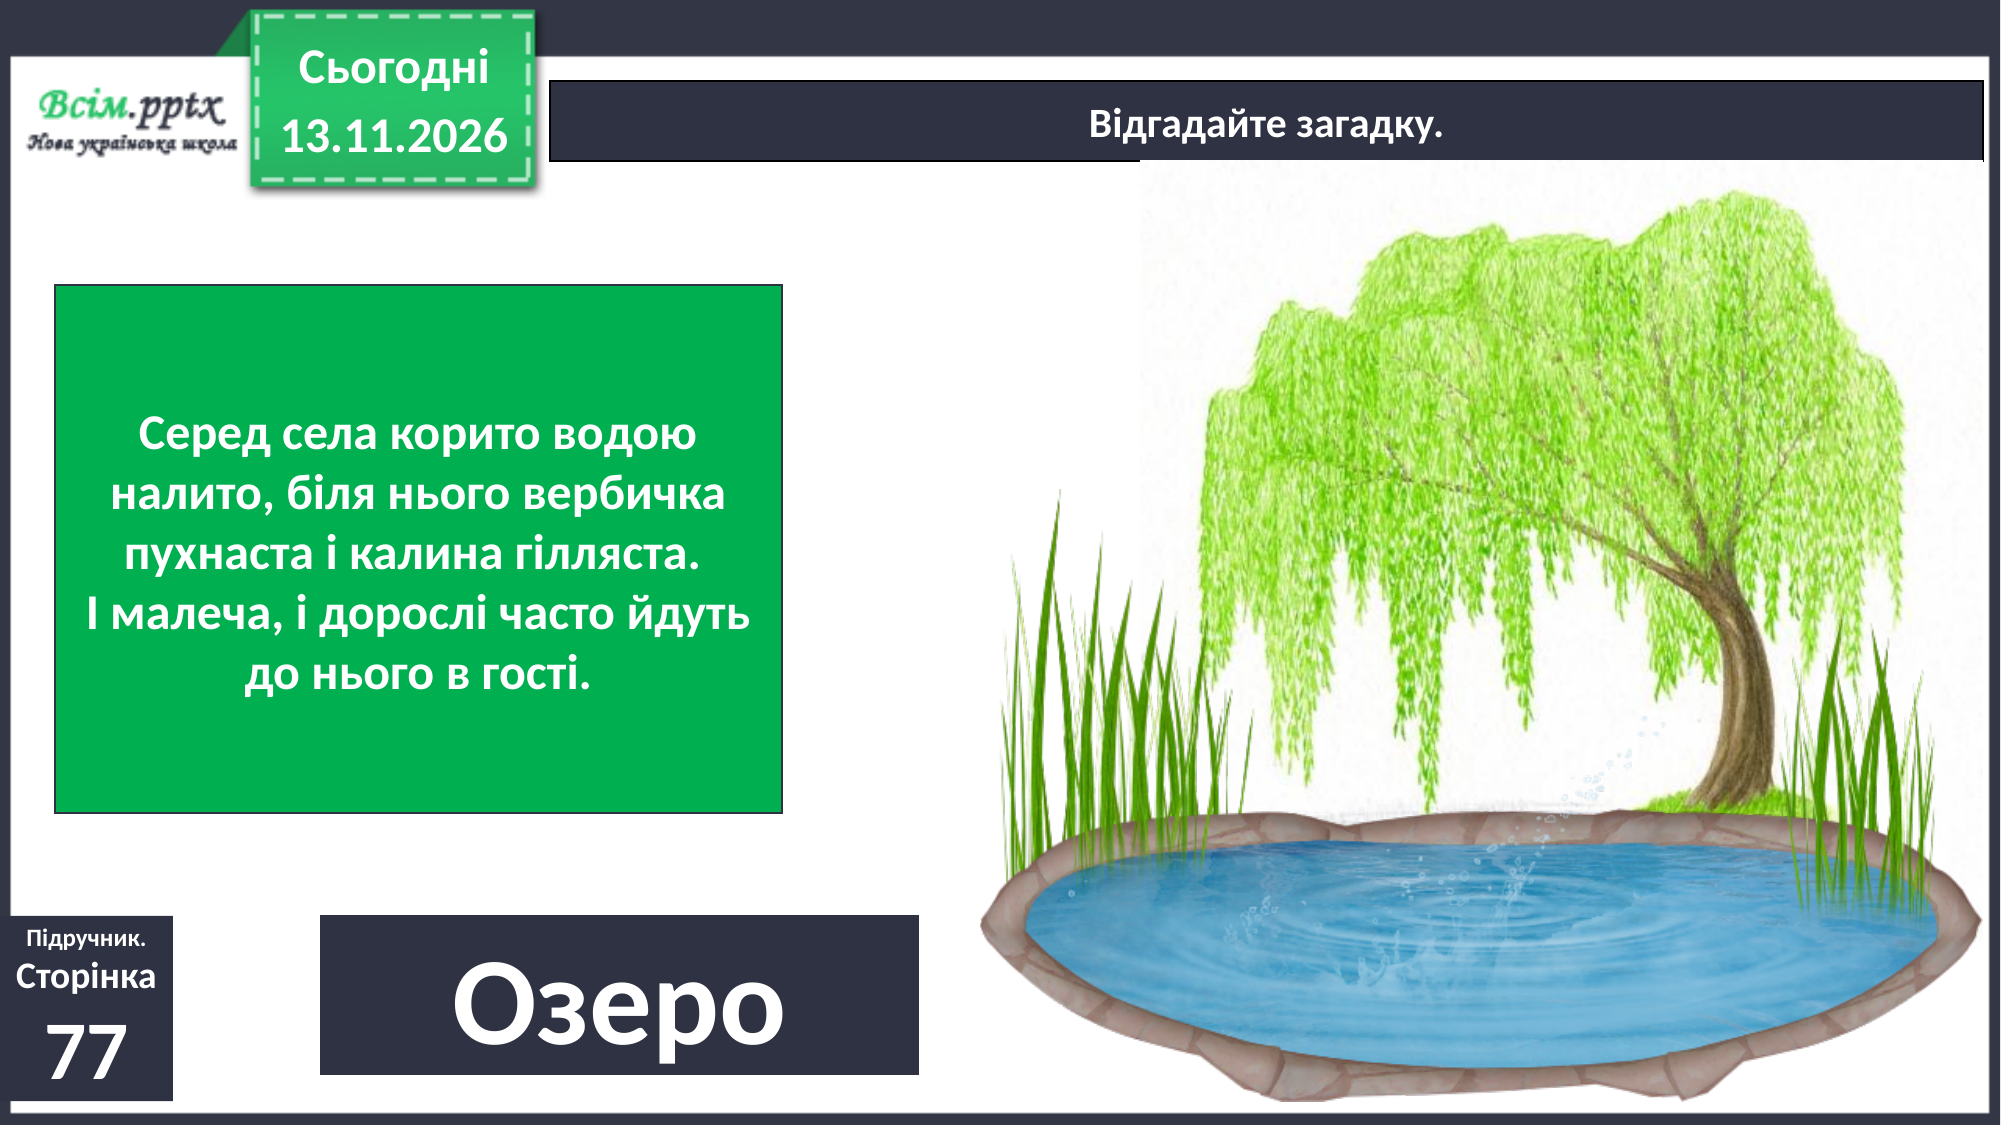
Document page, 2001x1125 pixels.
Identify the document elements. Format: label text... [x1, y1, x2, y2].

text_box Підручник. Сторінка 77 [0, 915, 174, 1102]
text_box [980, 160, 1983, 1102]
text_box Сьогодні [284, 26, 535, 101]
text_box Відгадайте загадку. [549, 80, 1984, 162]
text_box 14.04.2022 [263, 101, 524, 164]
text_box Озеро [320, 915, 919, 1075]
text_box Серед села корито водою налито, біля нього вербичка пухнаста і калина гілляста. І малеча, і дорослі часто йдуть до нього в гості. [54, 284, 783, 814]
picture [0, 0, 2001, 1125]
